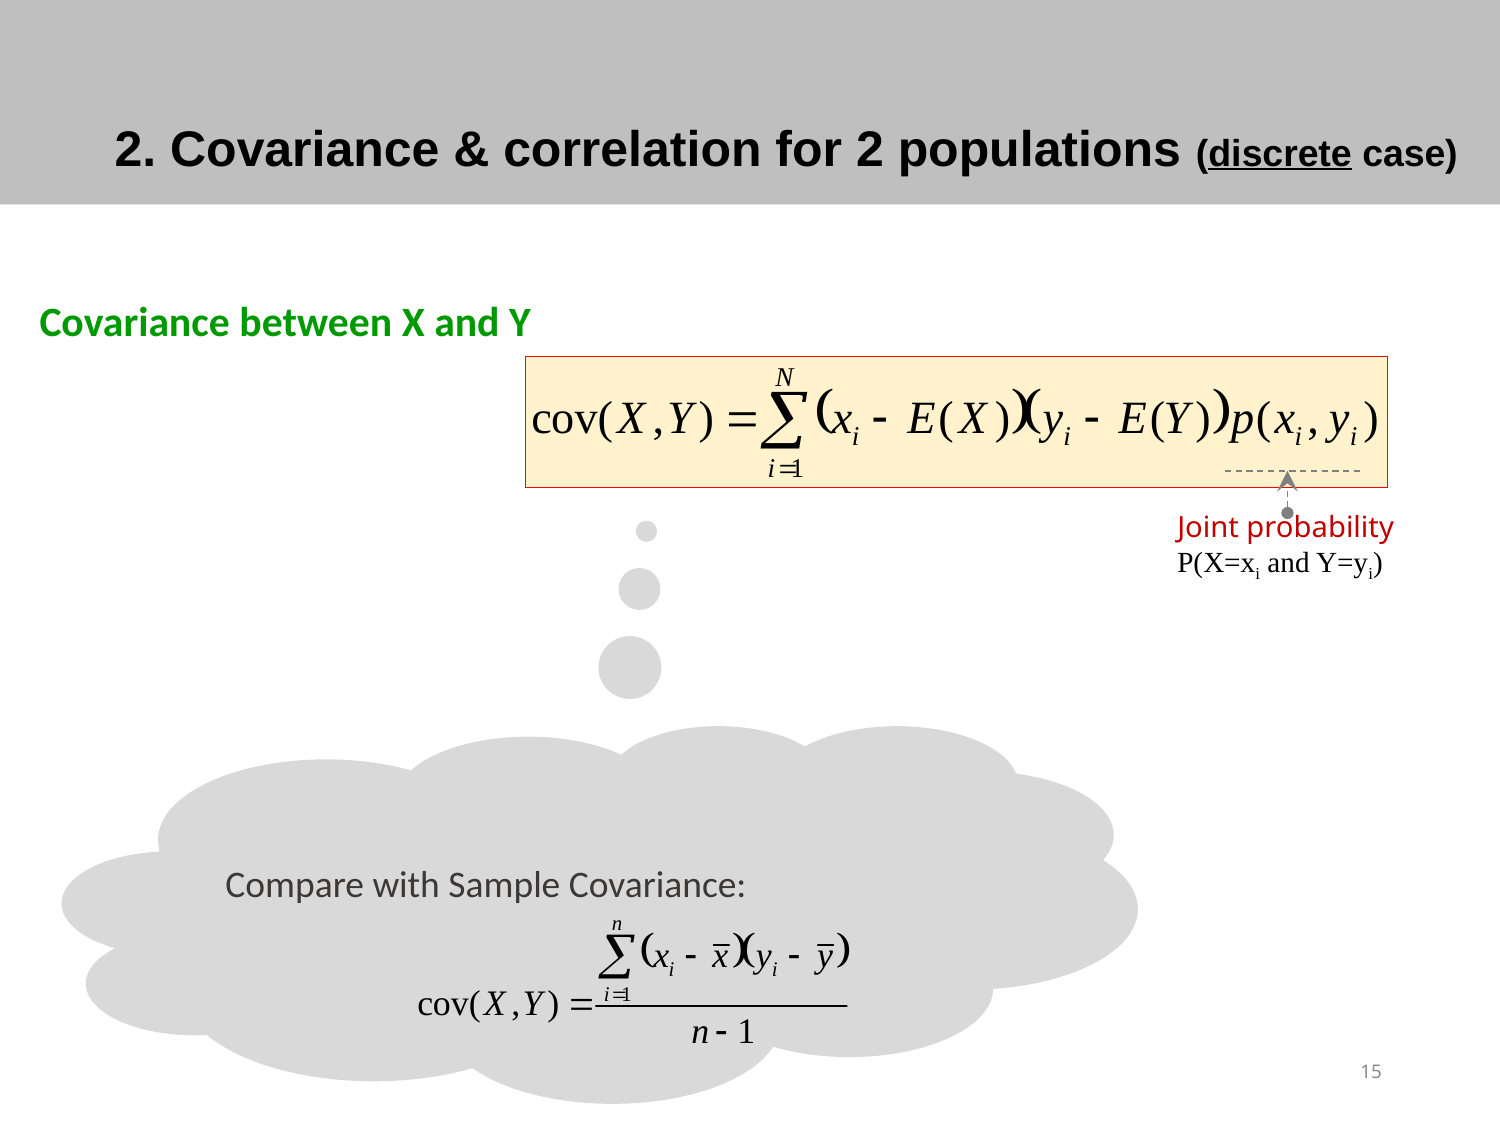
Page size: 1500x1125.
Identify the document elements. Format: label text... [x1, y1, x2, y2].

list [412, 907, 855, 1051]
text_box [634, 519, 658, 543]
text_box Covariance between X and Y [24, 287, 1438, 991]
slide_number 15 [1059, 1042, 1397, 1103]
text_box Joint probability P(X=xi and Y=yi) [1162, 500, 1468, 591]
text_box Compare with Sample Covariance: [597, 634, 663, 701]
text_box Compare with Sample Covariance: [60, 725, 1139, 1105]
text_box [524, 356, 1388, 488]
text_box Compare with Sample Covariance: [617, 566, 662, 611]
text_box [0, 0, 1500, 205]
title 2. Covariance & correlation for 2 populations (discrete case) [99, 41, 1500, 259]
